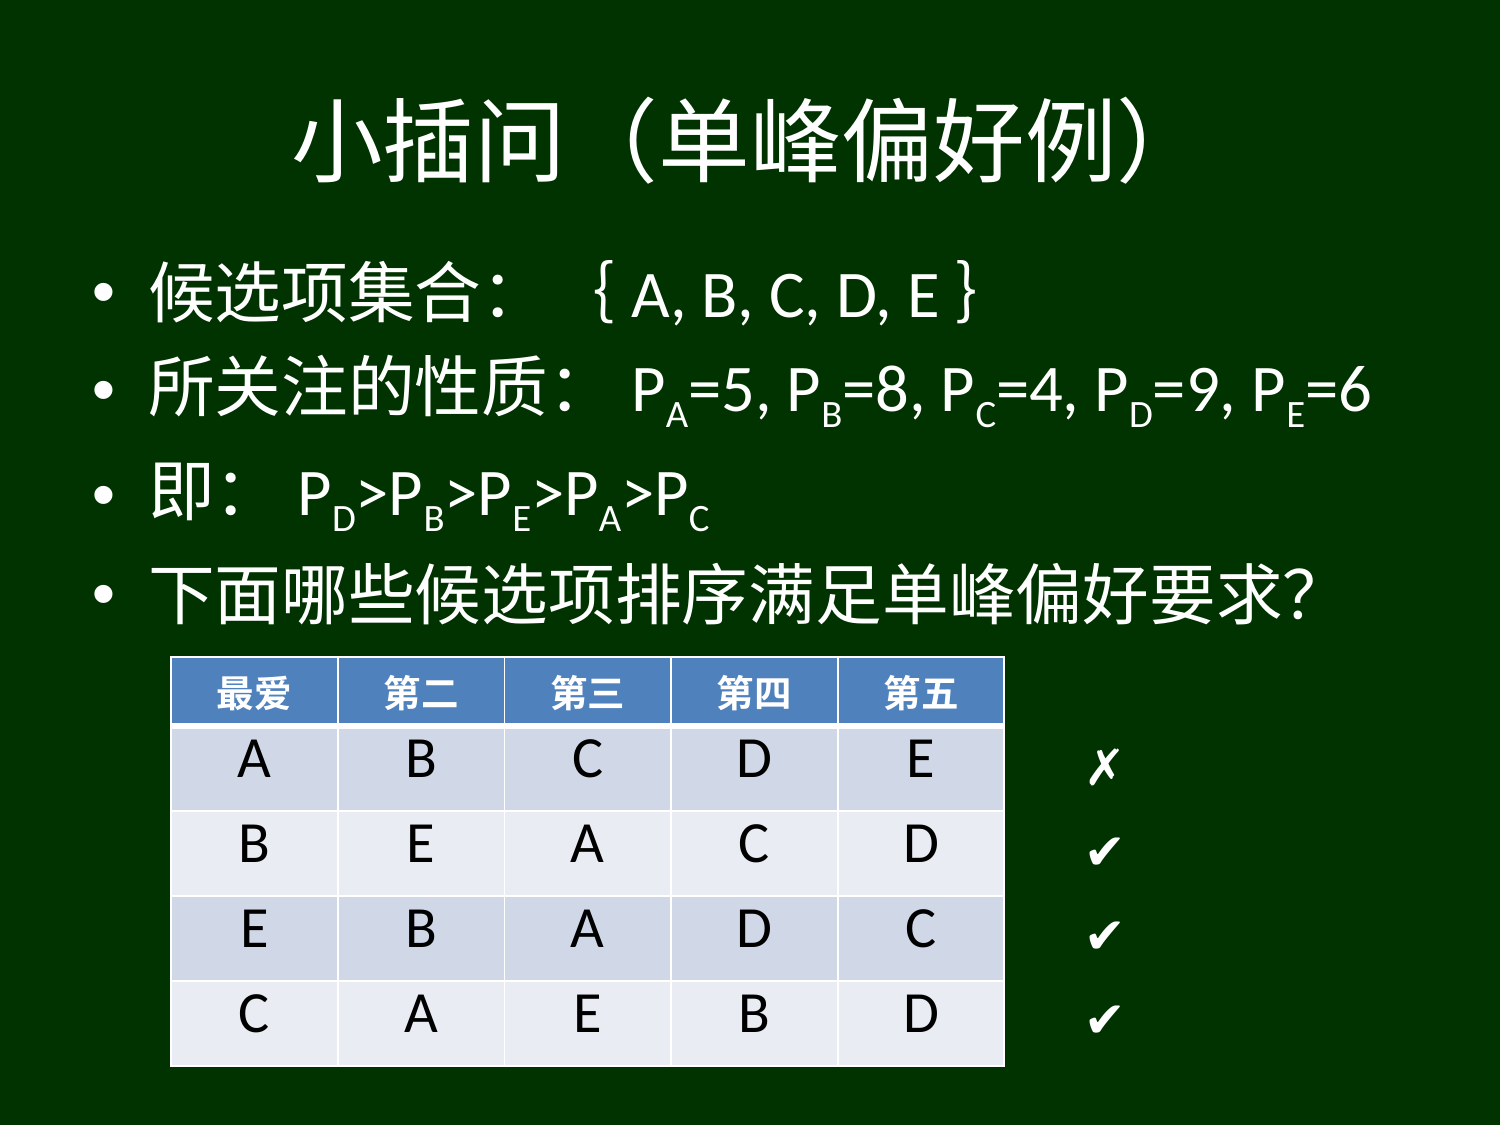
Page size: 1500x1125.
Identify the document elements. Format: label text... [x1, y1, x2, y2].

table_cell C [505, 729, 670, 810]
table_cell A [505, 897, 670, 980]
table_cell B [672, 982, 837, 1065]
table_cell D [672, 897, 837, 980]
table_cell C [839, 897, 1003, 980]
table_cell C [672, 812, 837, 895]
table_cell A [505, 812, 670, 895]
table_header 第四 [672, 658, 837, 723]
table_cell C [172, 982, 337, 1065]
table_cell D [672, 729, 837, 810]
table_cell A [339, 982, 504, 1065]
table_header 第三 [505, 658, 670, 723]
table_cell B [339, 729, 504, 810]
list 候选项集合：｛A, B, C, D, E｝ 所关注的性质：PA=5, PB=8, PC=4, PD=9, PE=6 即：PD>PB>PE>PA>PC 下面哪些候选项排序满足单峰偏好要求？ [76, 243, 1427, 638]
table_header 第二 [339, 658, 504, 723]
table_cell A [172, 729, 337, 810]
title 小插问（单峰偏好例） [75, 45, 1425, 233]
table_cell E [505, 982, 670, 1065]
table_header 最爱 [172, 658, 337, 723]
table_cell E [339, 812, 504, 895]
text_box ✗✔✔✔ [1069, 704, 1164, 1055]
table_cell E [839, 729, 1003, 810]
table_cell D [839, 812, 1003, 895]
table_cell B [339, 897, 504, 980]
table_cell E [172, 897, 337, 980]
table_cell B [172, 812, 337, 895]
table_header 第五 [839, 658, 1003, 723]
table_cell D [839, 982, 1003, 1065]
